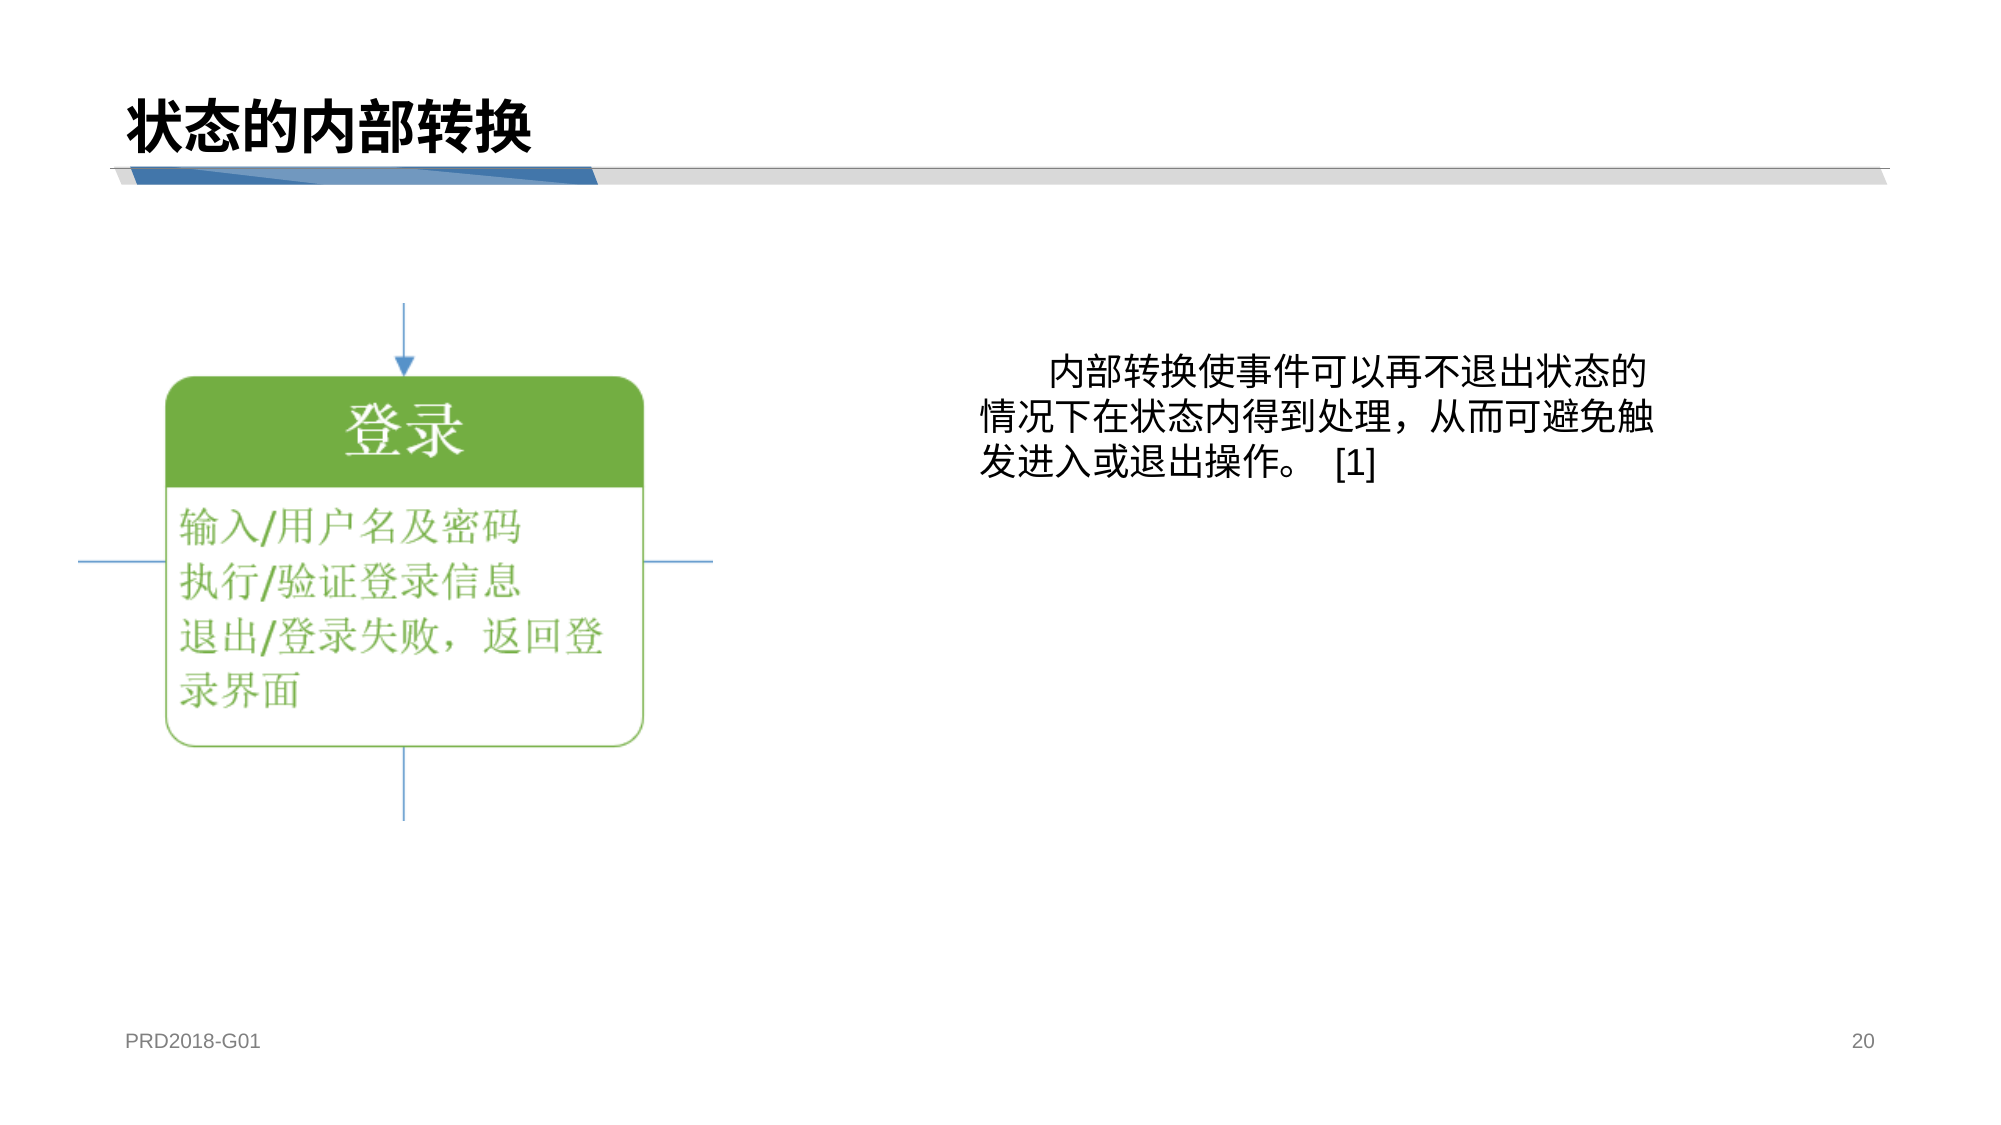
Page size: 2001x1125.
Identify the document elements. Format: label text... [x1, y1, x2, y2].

picture [78, 303, 713, 822]
text_box 内部转换使事件可以再不退出状态的情况下在状态内得到处理，从而可避免触发进入或退出操作。 [1] [965, 340, 1695, 491]
title 状态的内部转换 [109, 0, 1890, 169]
slide_number 20 [1412, 1023, 1890, 1058]
footer PRD2018-G01 [109, 1023, 790, 1058]
